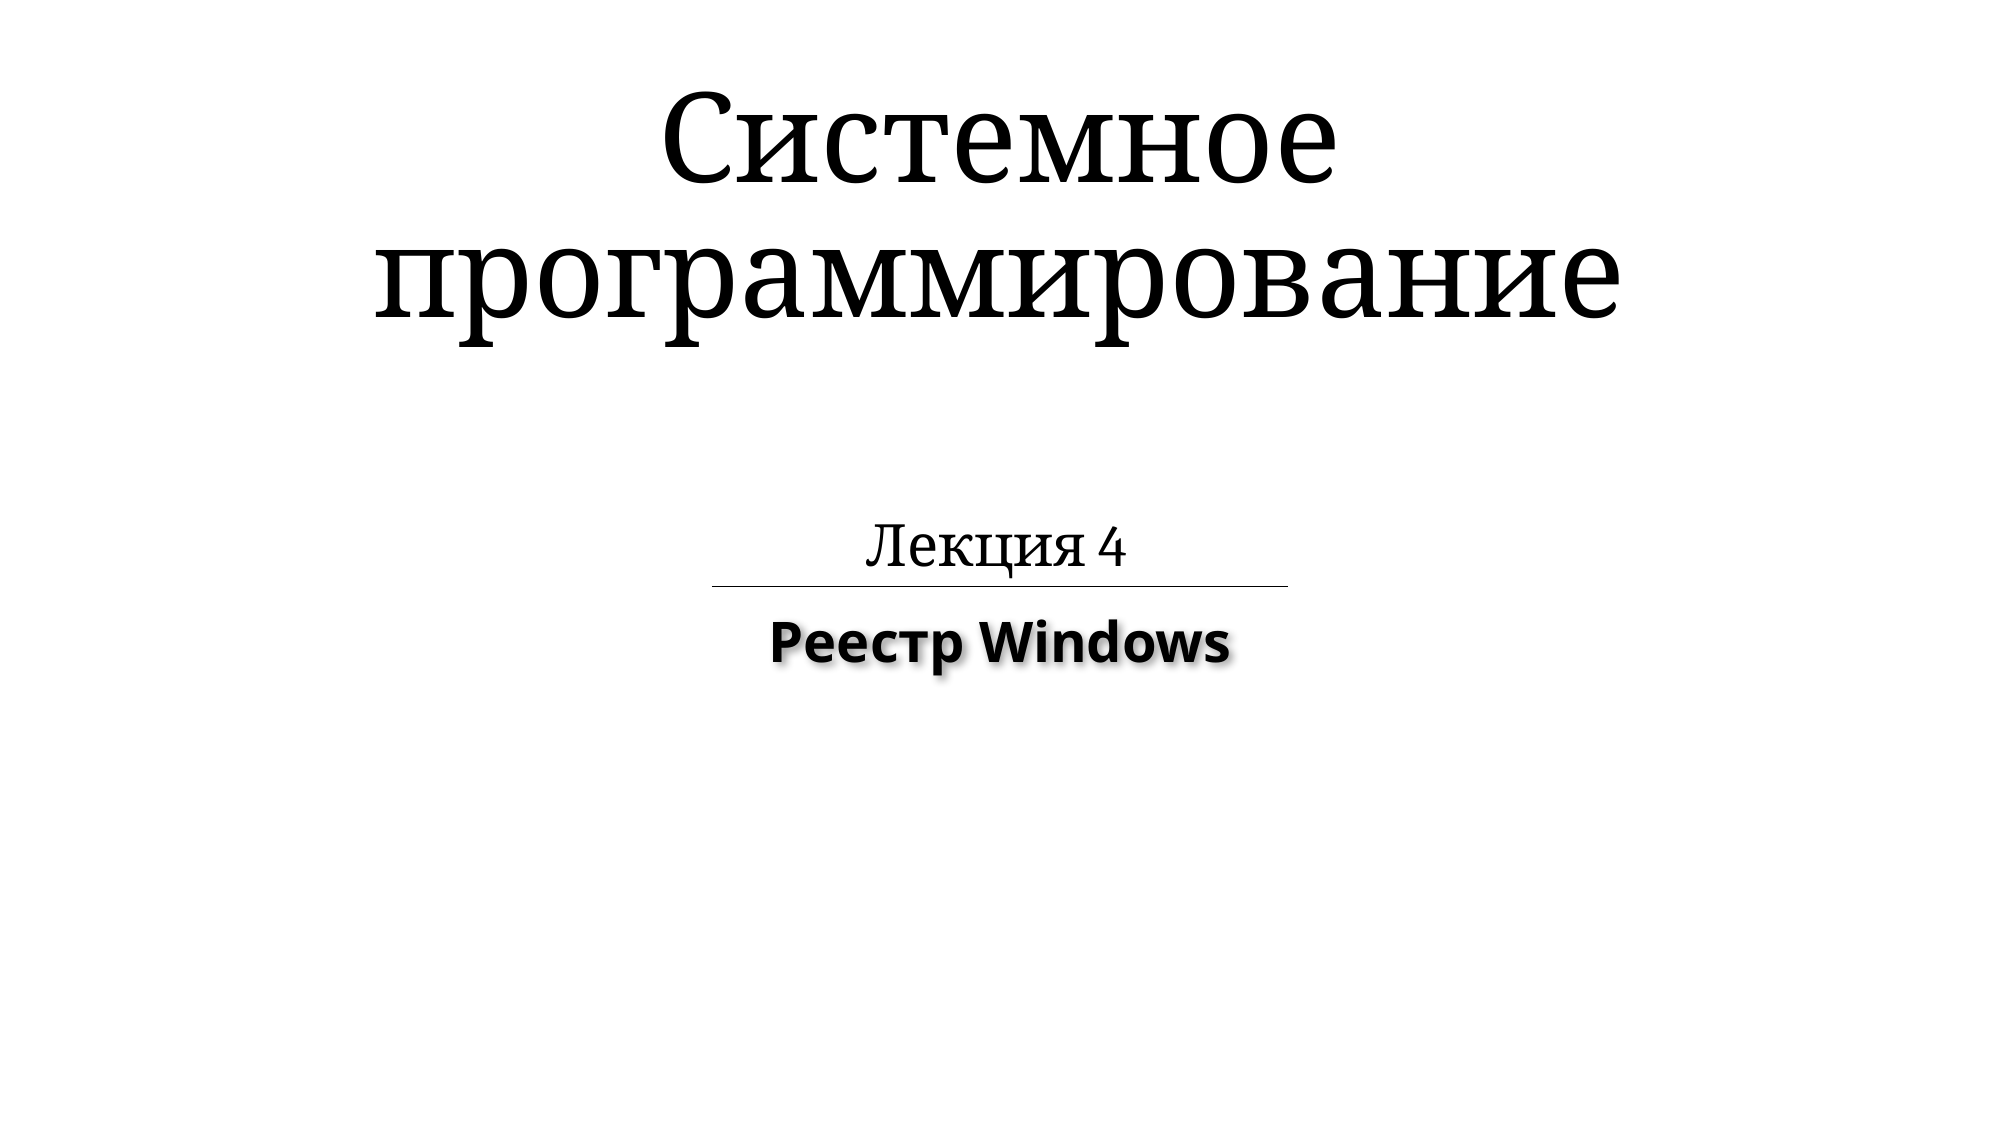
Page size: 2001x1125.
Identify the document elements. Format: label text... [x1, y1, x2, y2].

title Системное программирование [51, 194, 1948, 353]
text_box Лекция 4 [851, 500, 1149, 586]
subtitle Реестр Windows [247, 606, 1753, 683]
text_box [525, 106, 1449, 168]
